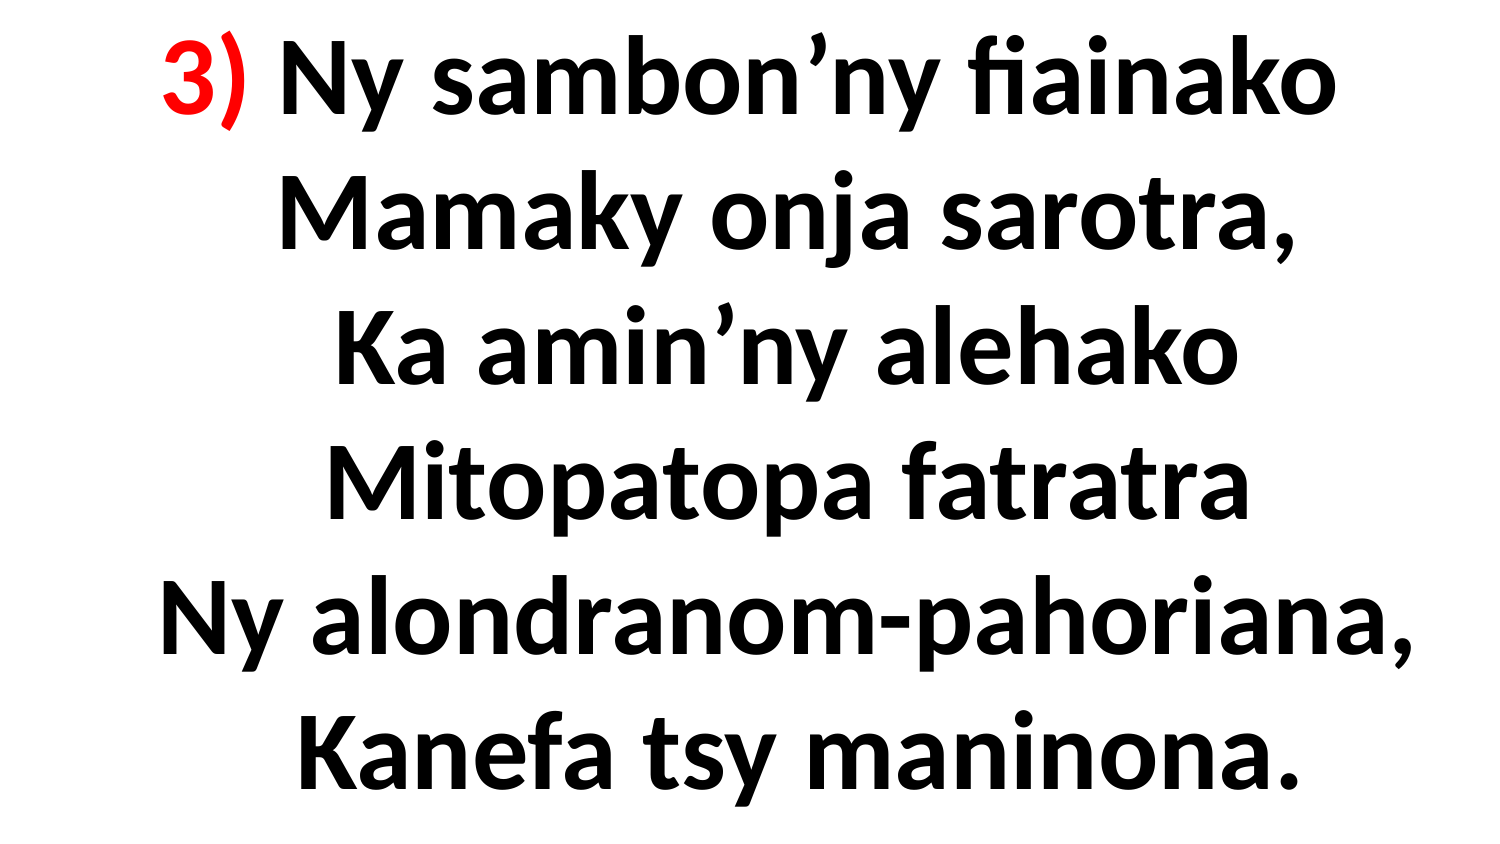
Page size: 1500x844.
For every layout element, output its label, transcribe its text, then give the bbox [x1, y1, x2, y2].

title 3) Ny sambon’ny fiainako Mamaky onja sarotra, Ka amin’ny alehako Mitopatopa fatratra Ny alondranom-pahoriana, Kanefa tsy maninona. [0, 321, 1500, 493]
